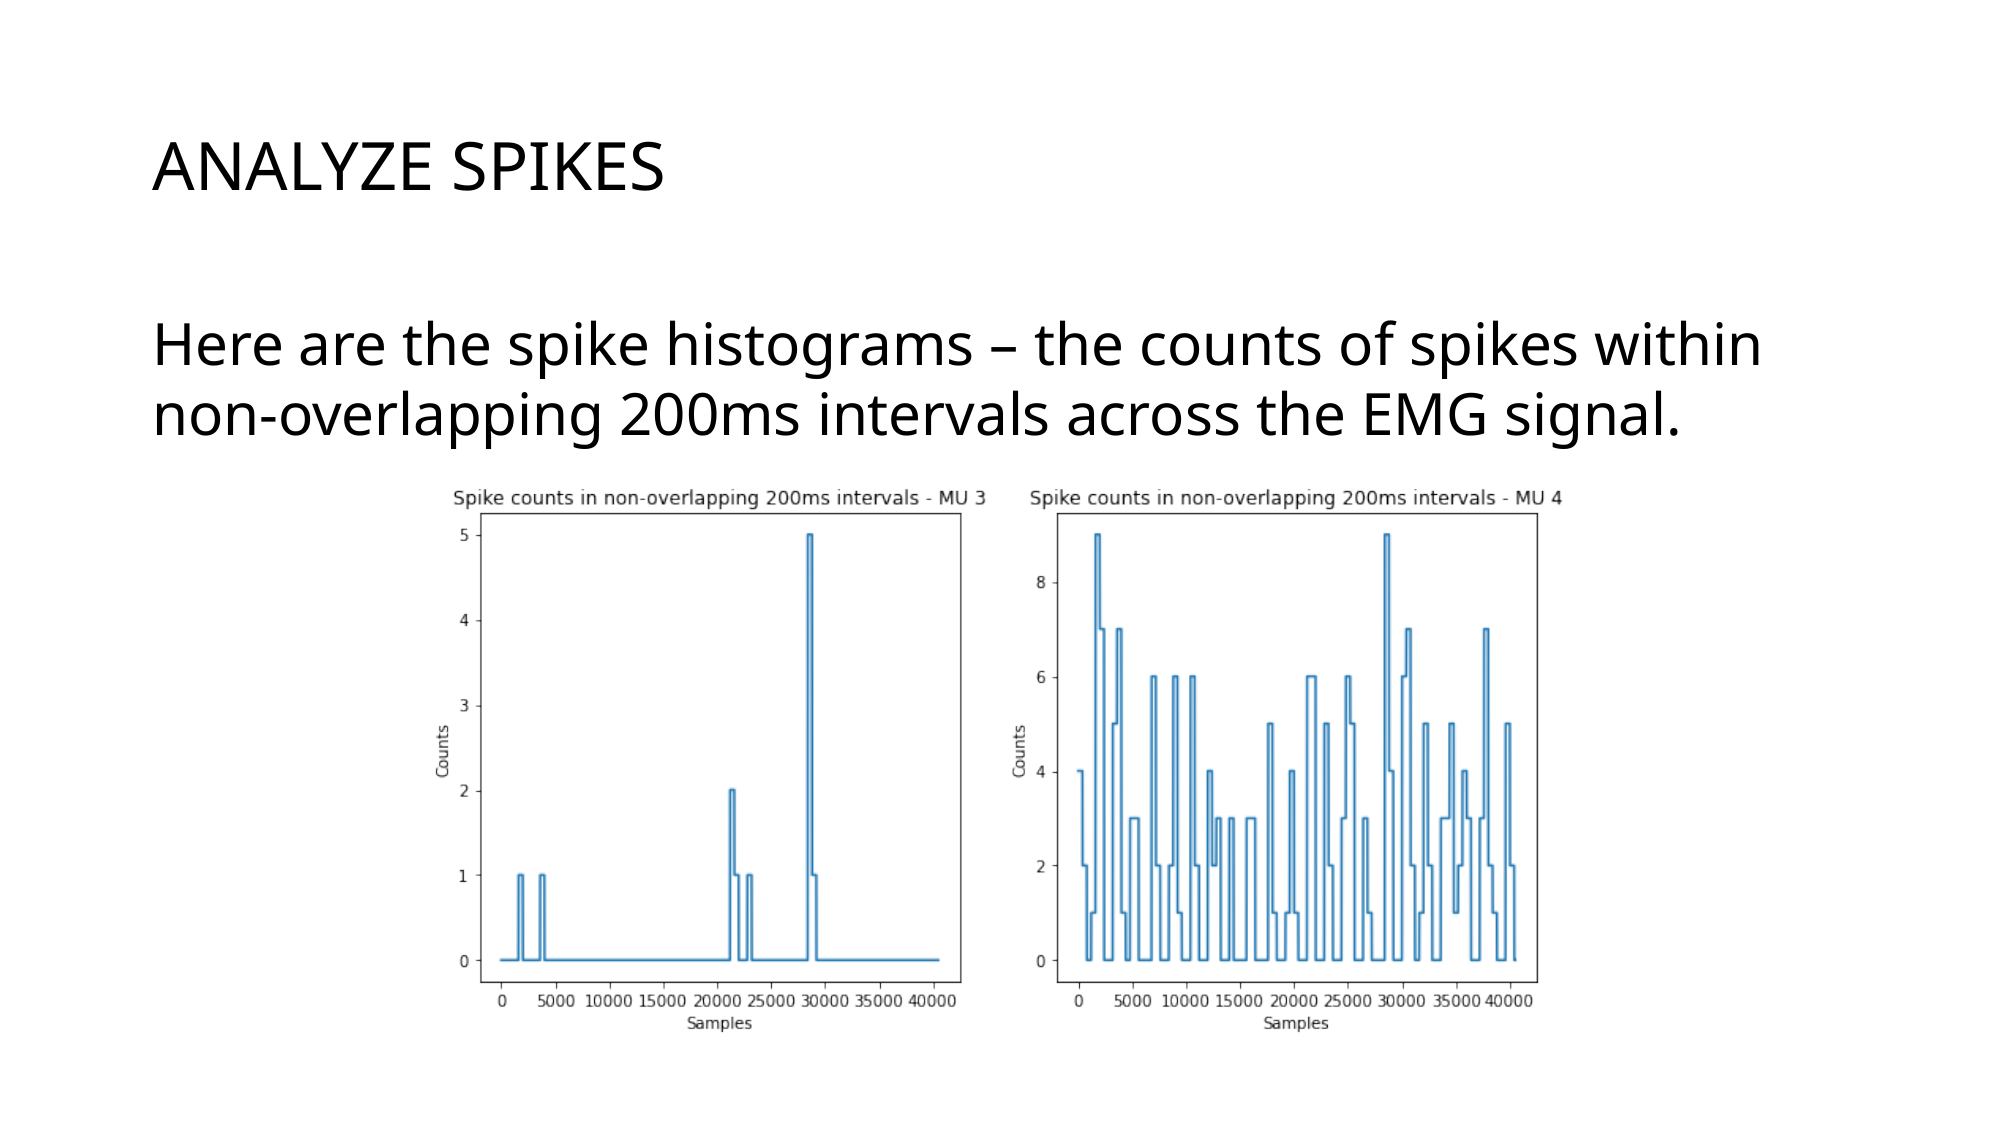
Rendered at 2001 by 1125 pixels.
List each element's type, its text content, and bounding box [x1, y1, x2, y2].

text_box Here are the spike histograms – the counts of spikes within non-overlapping 200ms intervals across the EMG signal. [137, 299, 1863, 455]
picture [425, 478, 1575, 1042]
title ANALYZE SPIKES [137, 59, 1863, 278]
